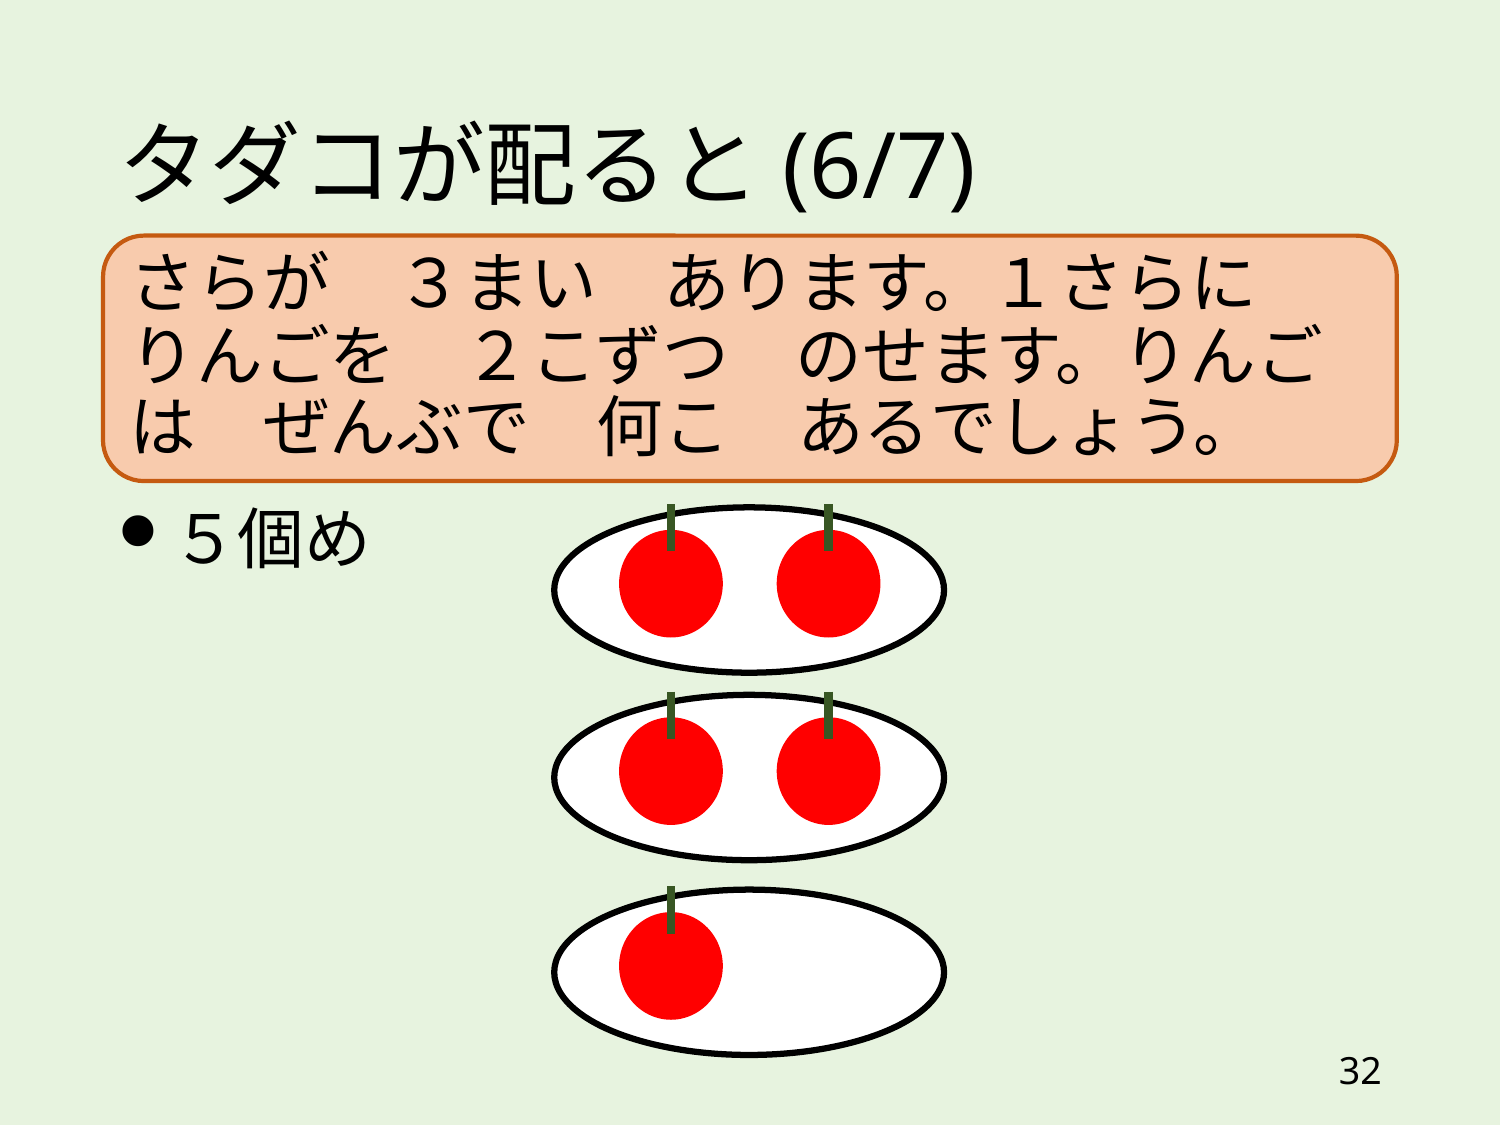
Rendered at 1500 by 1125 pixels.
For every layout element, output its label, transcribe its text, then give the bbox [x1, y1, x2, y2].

text_box ５個め [103, 498, 1397, 1014]
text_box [619, 691, 723, 825]
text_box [776, 504, 881, 638]
text_box さらが ３まい あります。１さらに りんごを ２こずつ のせます。りんごは ぜんぶで 何こ あるでしょう。 [101, 234, 1398, 483]
text_box [579, 1014, 920, 1056]
title タダコが配ると(6/7) [103, 59, 1397, 264]
slide_number 32 [1059, 1042, 1397, 1103]
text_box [619, 886, 723, 1020]
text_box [619, 504, 723, 638]
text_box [776, 691, 881, 825]
